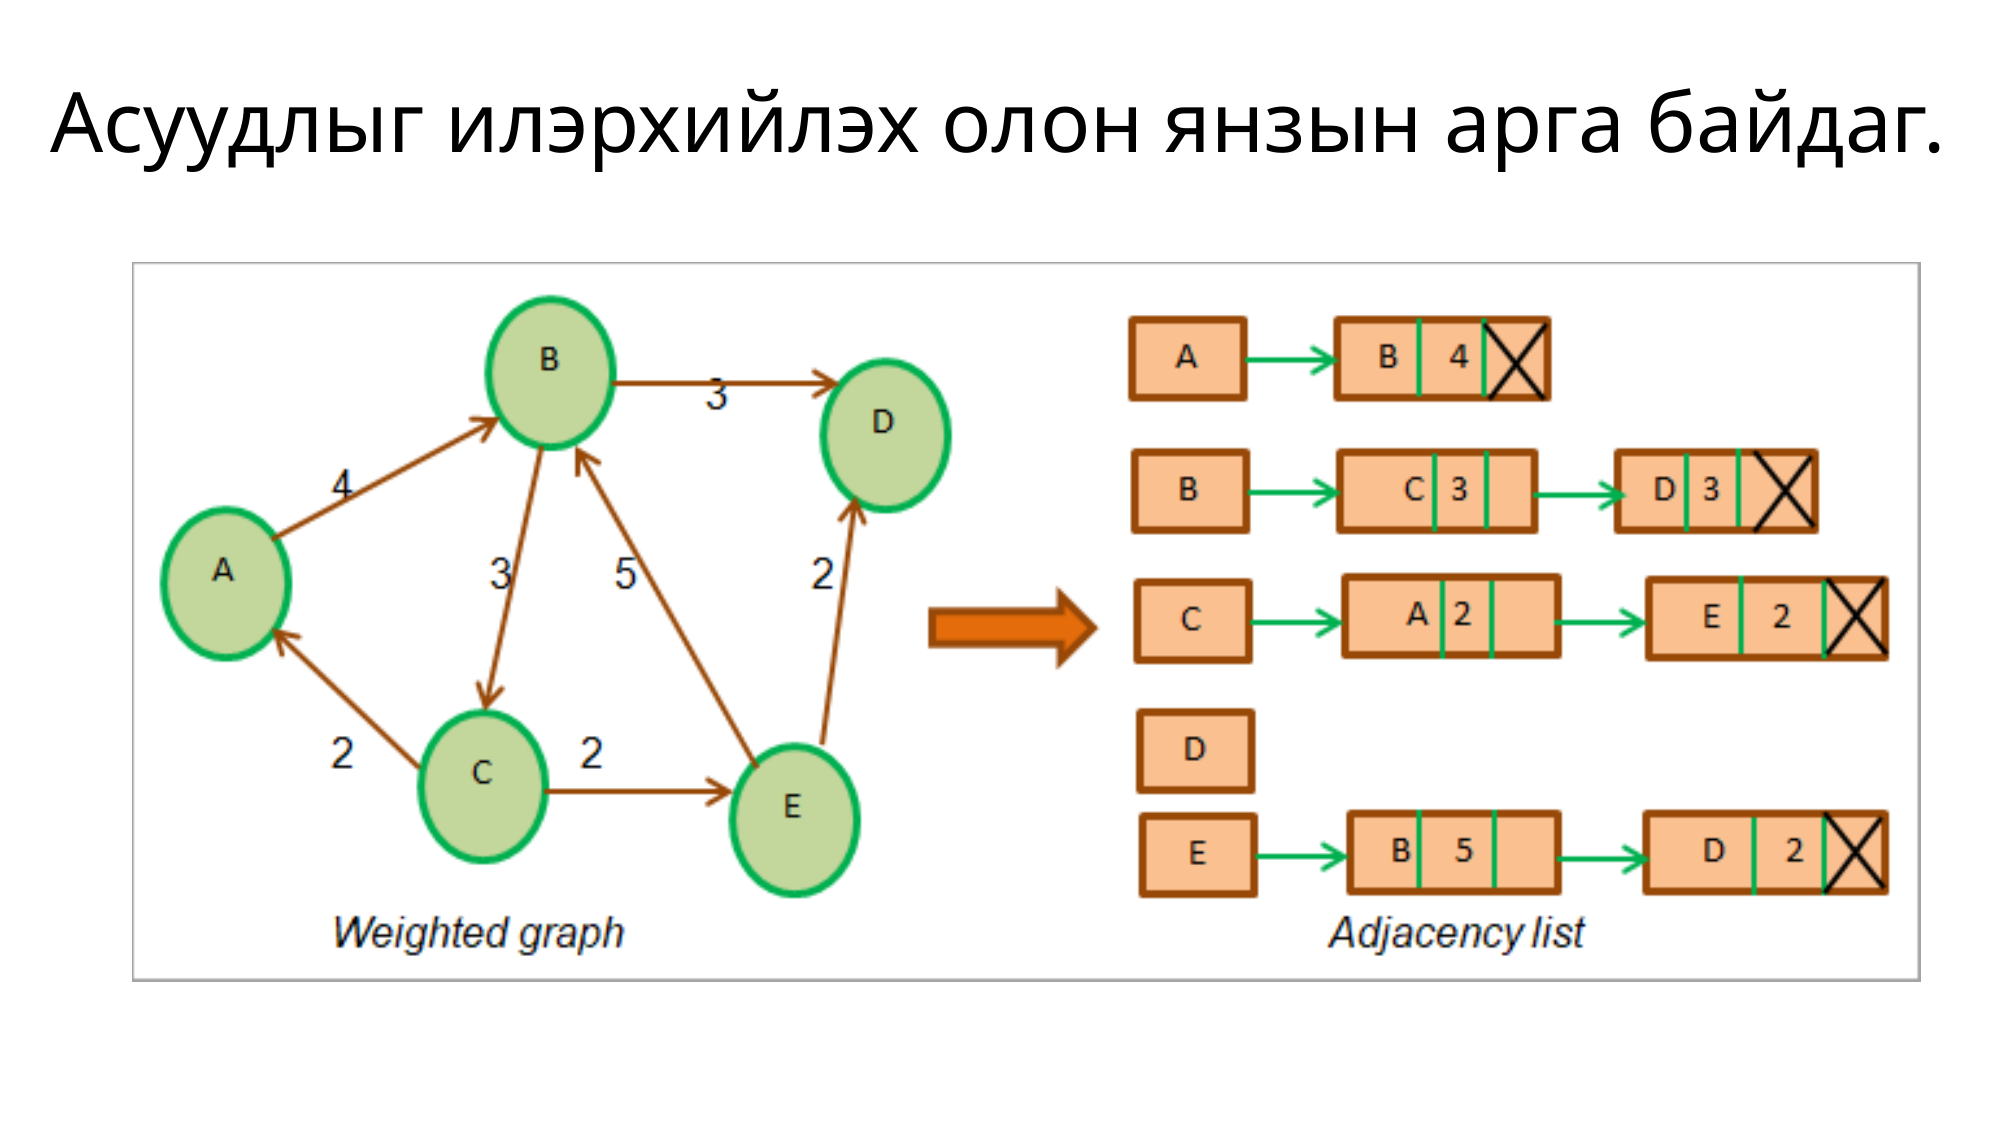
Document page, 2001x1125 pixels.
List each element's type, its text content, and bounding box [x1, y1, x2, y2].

text_box Асуудлыг илэрхийлэх олон янзын арга байдаг. [36, 62, 1962, 177]
picture [132, 262, 1921, 982]
